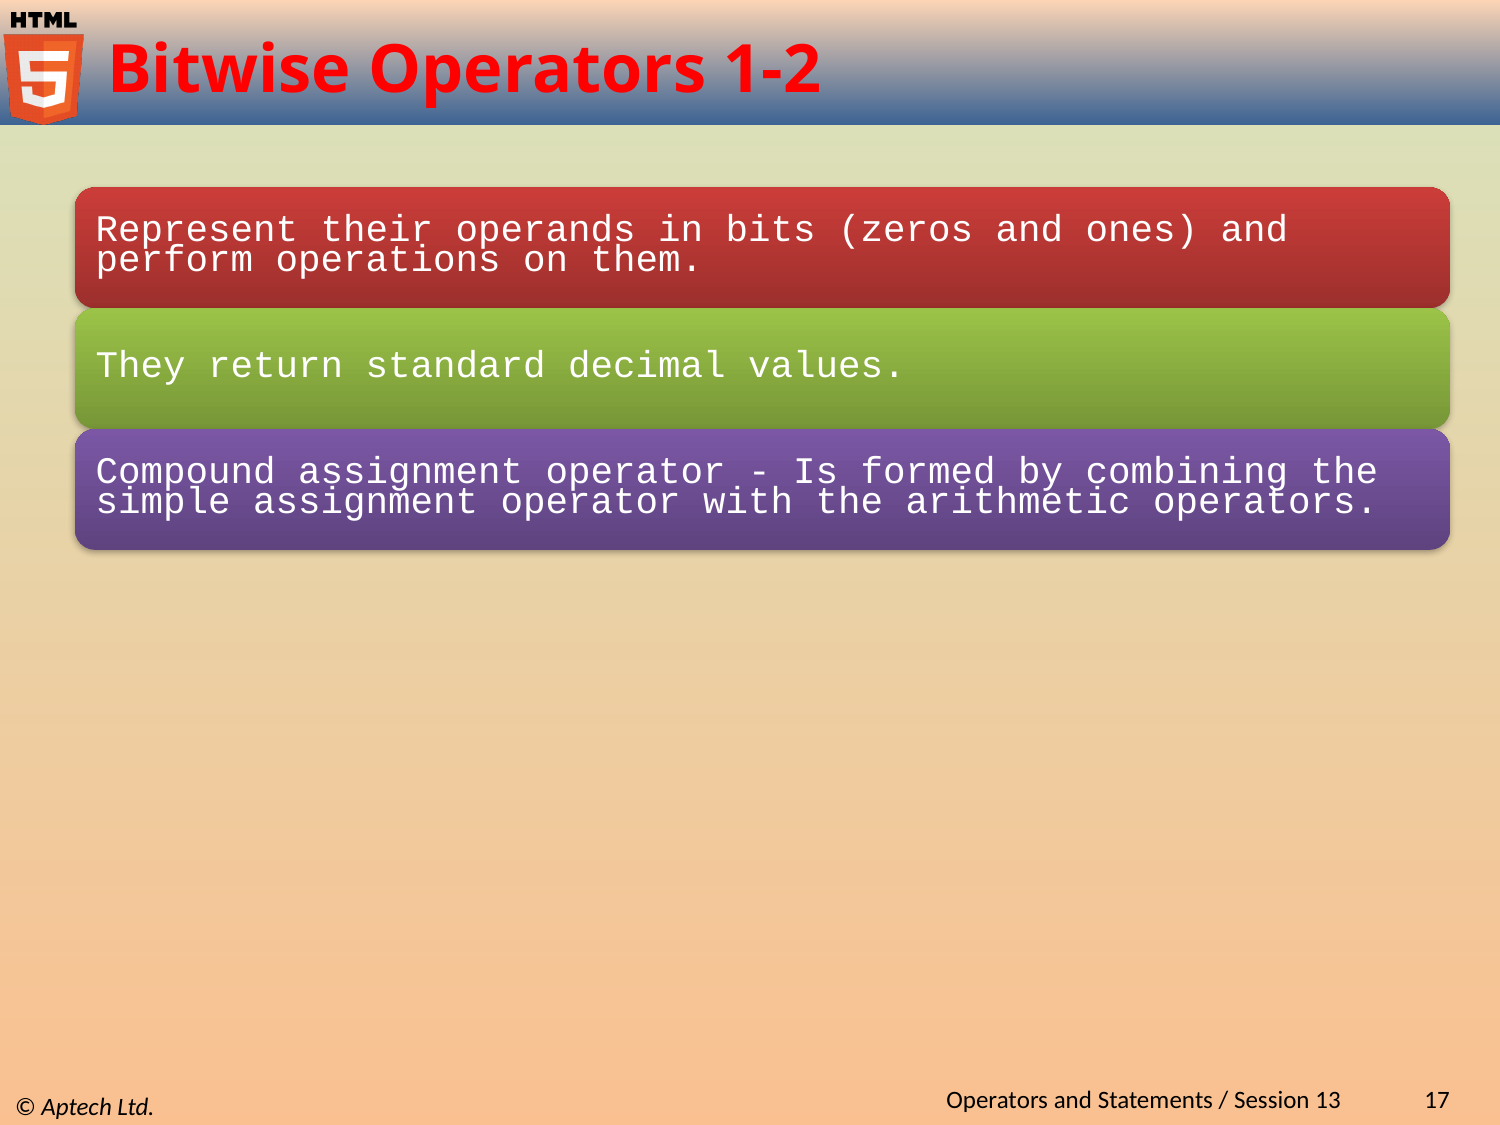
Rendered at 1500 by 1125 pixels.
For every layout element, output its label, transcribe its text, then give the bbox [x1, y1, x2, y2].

picture [0, 12, 100, 125]
slide_number 17 [1337, 1084, 1465, 1113]
title Bitwise Operators 1-2 [74, 32, 1476, 101]
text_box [74, 187, 1451, 551]
footer Operators and Statements / Session 13 [375, 1084, 1337, 1113]
